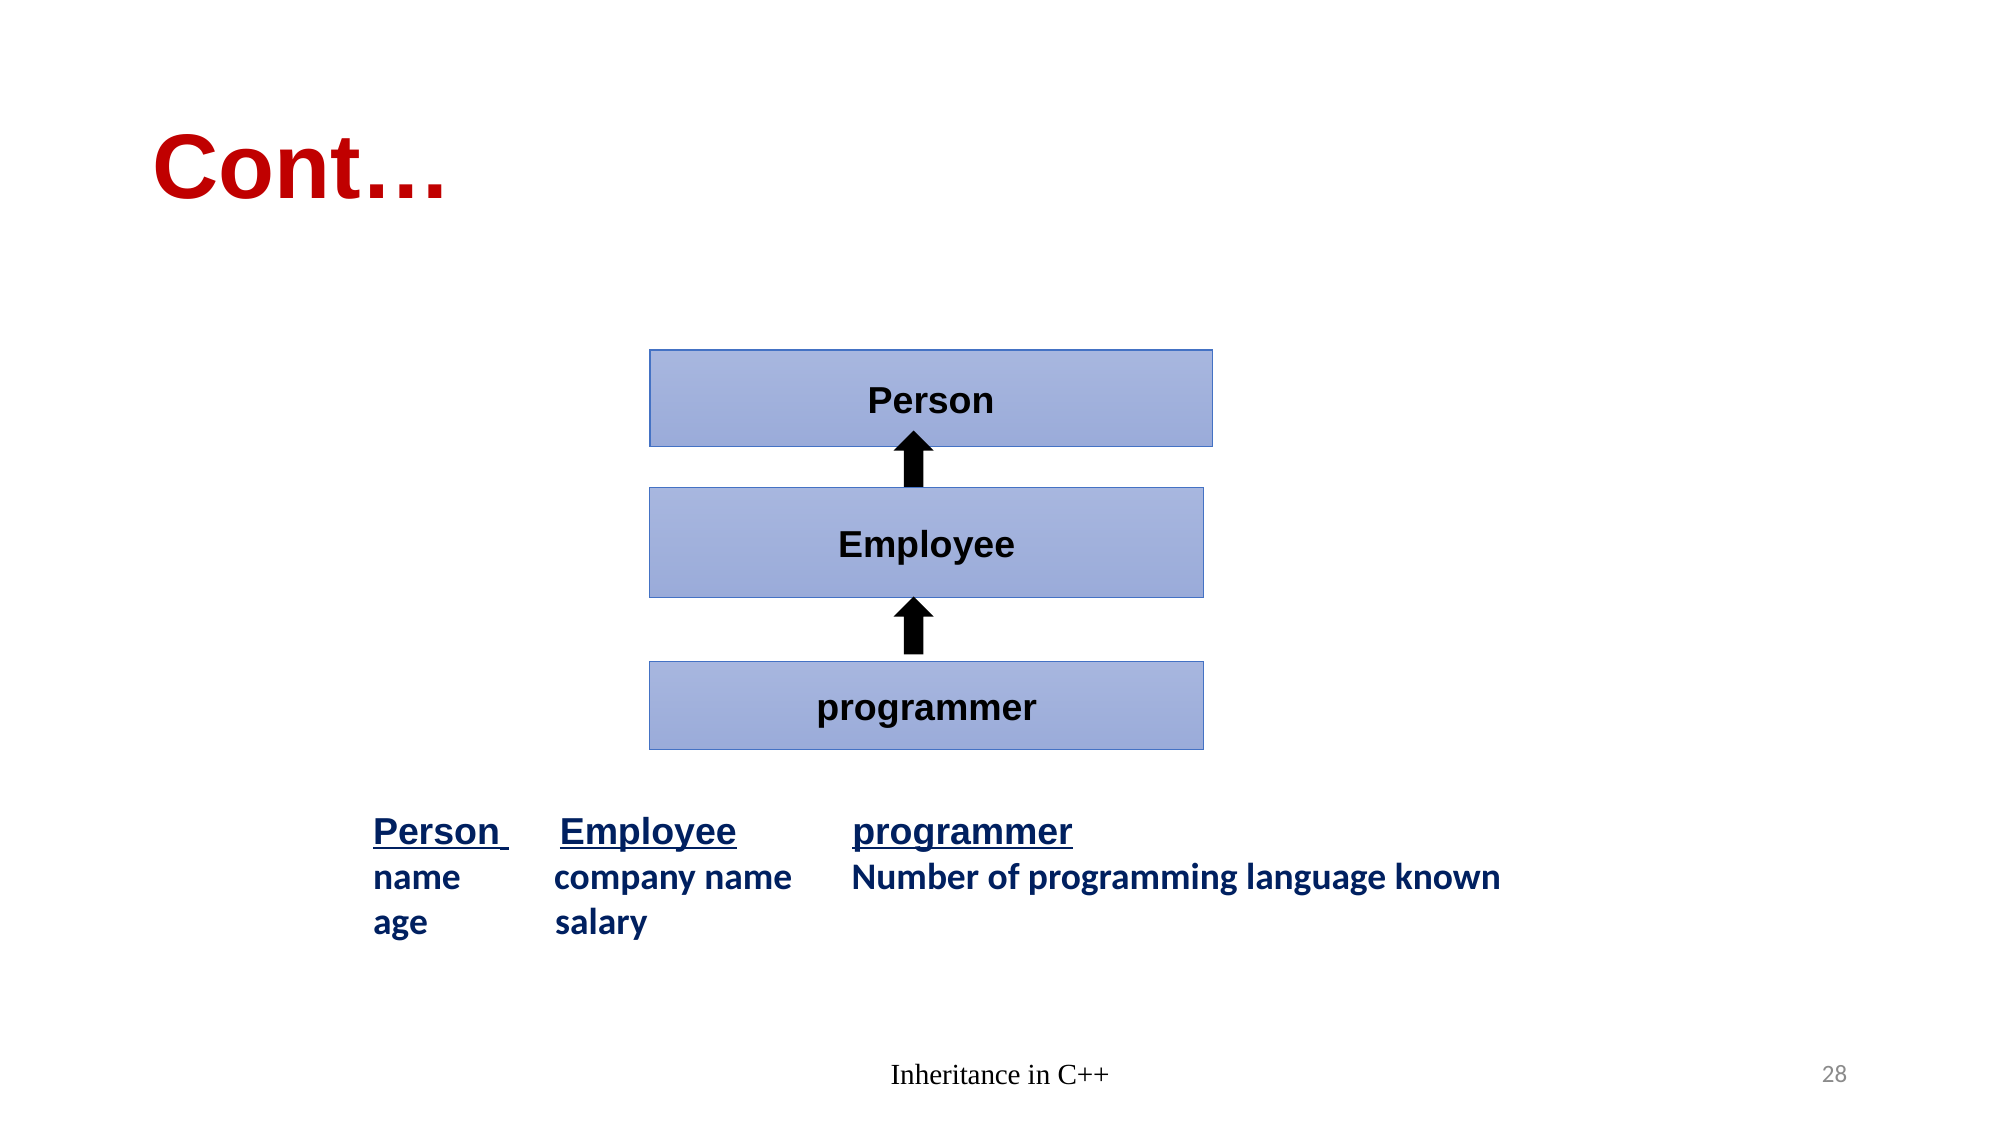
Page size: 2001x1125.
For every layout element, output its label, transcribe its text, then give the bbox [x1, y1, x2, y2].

text_box Person Employee programmer name company name Number of programming language known age salary [349, 799, 1700, 950]
footer Inheritance in C++ [662, 1042, 1338, 1103]
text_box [649, 349, 1213, 750]
title Cont… [137, 59, 1863, 278]
slide_number 28 [1412, 1042, 1863, 1103]
